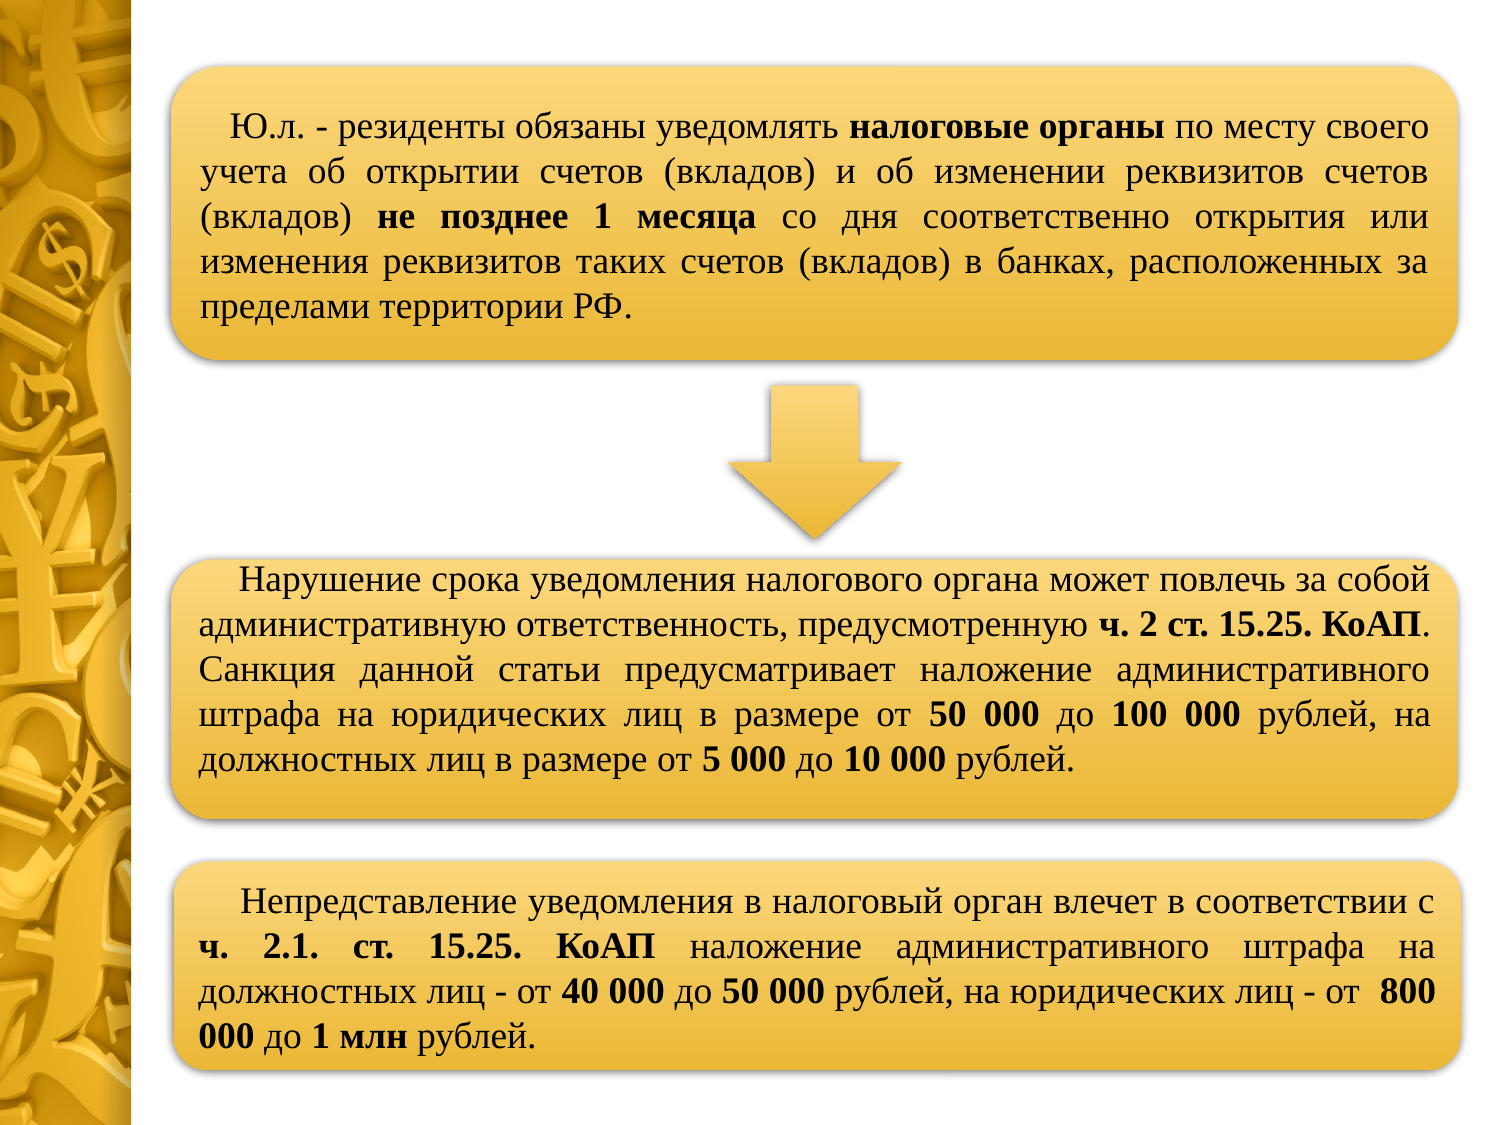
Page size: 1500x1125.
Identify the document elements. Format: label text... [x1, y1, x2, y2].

text_box Непредставление уведомления в налоговый орган влечет в соответствии с ч. 2.1. ст. 15.25. КоАП наложение административного штрафа на должностных лиц - от 40 000 до 50 000 рублей, на юридических лиц - от 800 000 до 1 млн рублей. [173, 861, 1462, 1071]
picture [0, 0, 132, 1125]
text_box Ю.л. - резиденты обязаны уведомлять налоговые органы по месту своего учета об открытии счетов (вкладов) и об изменении реквизитов счетов (вкладов) не позднее 1 месяца со дня соответственно открытия или изменения реквизитов таких счетов (вкладов) в банках, расположенных за пределами территории РФ. [171, 66, 1459, 360]
text_box Нарушение срока уведомления налогового органа может повлечь за собой административную ответственность, предусмотренную ч. 2 ст. 15.25. КоАП. Санкция данной статьи предусматривает наложение административного штрафа на юридических лиц в размере от 50 000 до 100 000 рублей, на должностных лиц в размере от 5 000 до 10 000 рублей. [171, 559, 1459, 820]
text_box [728, 385, 902, 539]
